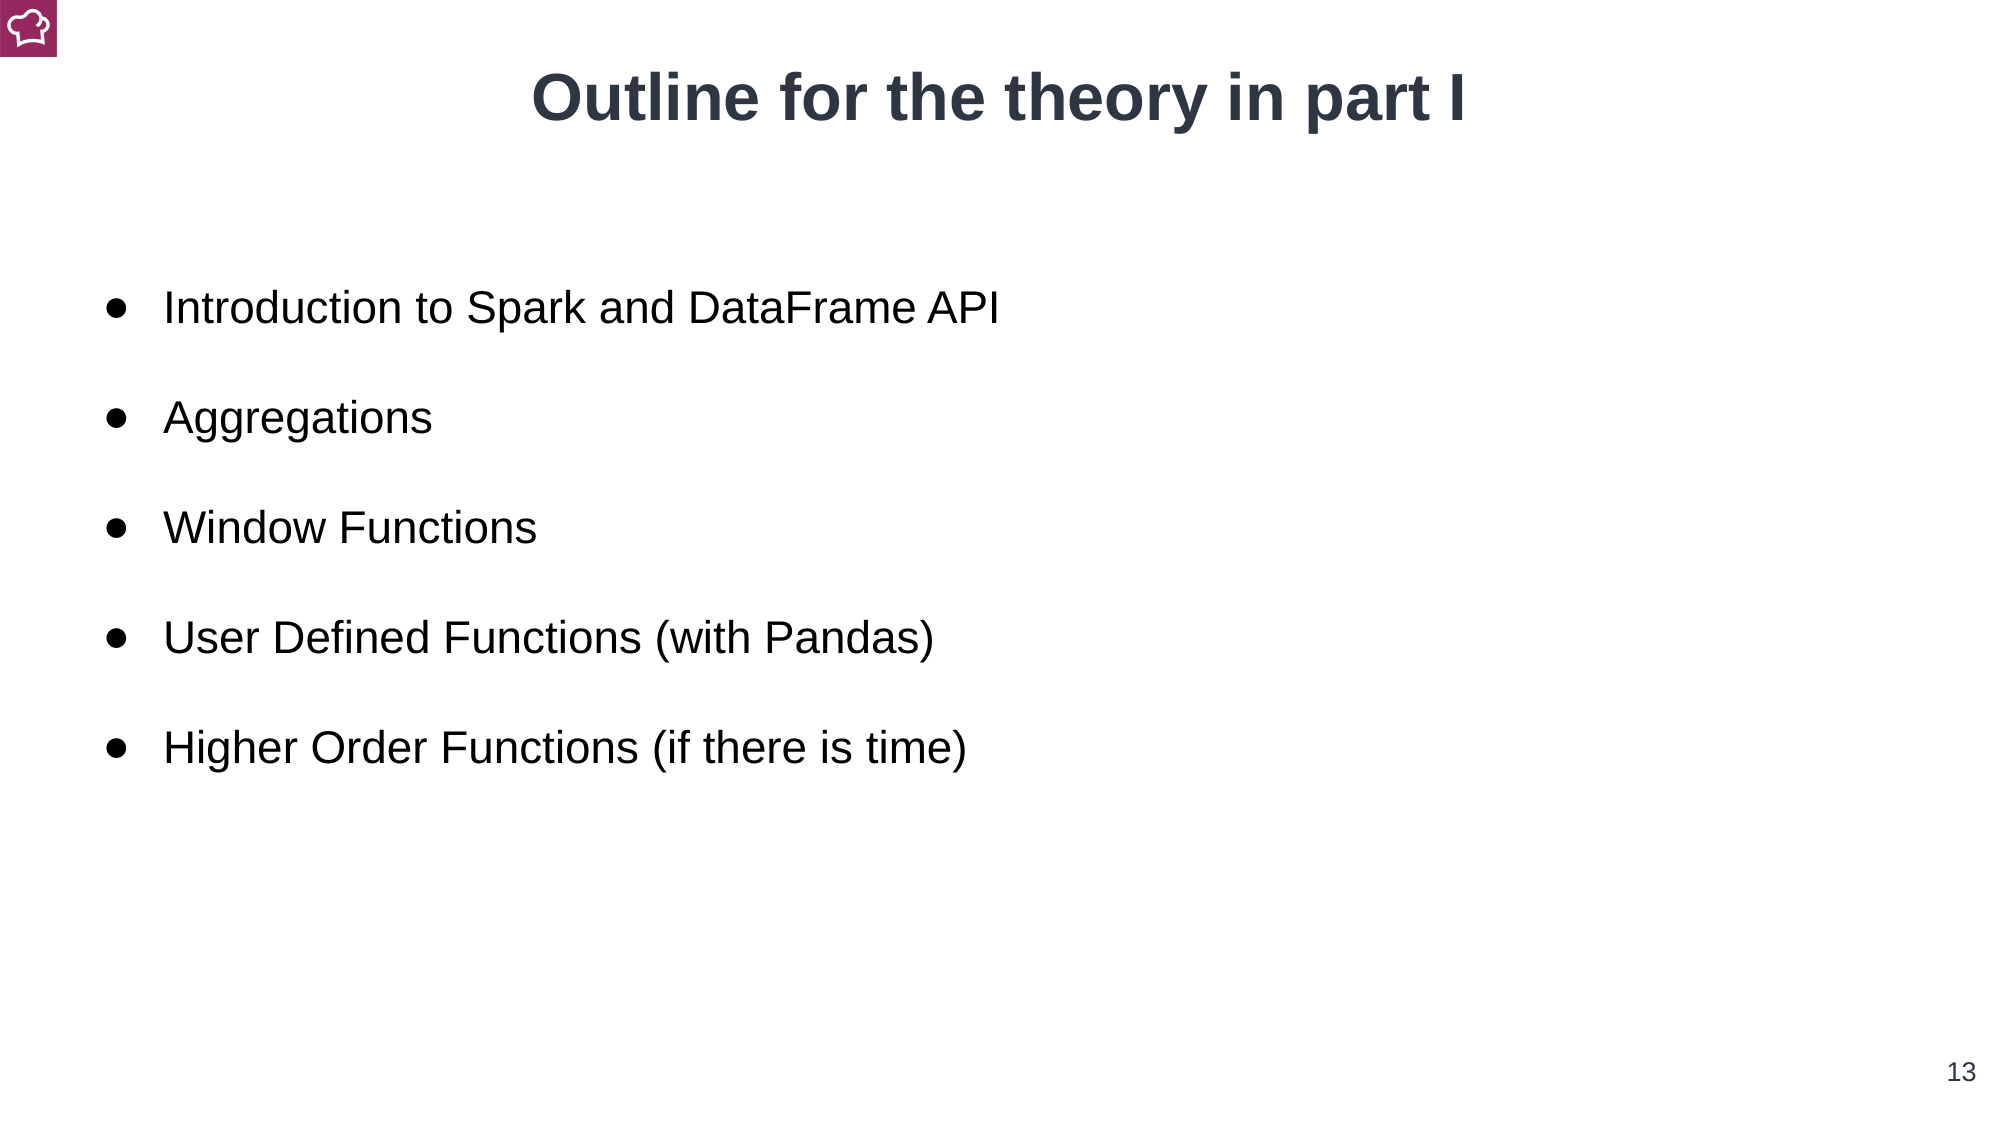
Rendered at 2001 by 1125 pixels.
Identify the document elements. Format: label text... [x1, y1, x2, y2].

slide_number ‹#› [1871, 1038, 1992, 1125]
title Outline for the theory in part I [161, 56, 1839, 141]
picture [0, 0, 57, 57]
text_box Introduction to Spark and DataFrame API Aggregations Window Functions User Defined Functions (with Pandas) Higher Order Functions (if there is time) [73, 207, 1922, 1041]
